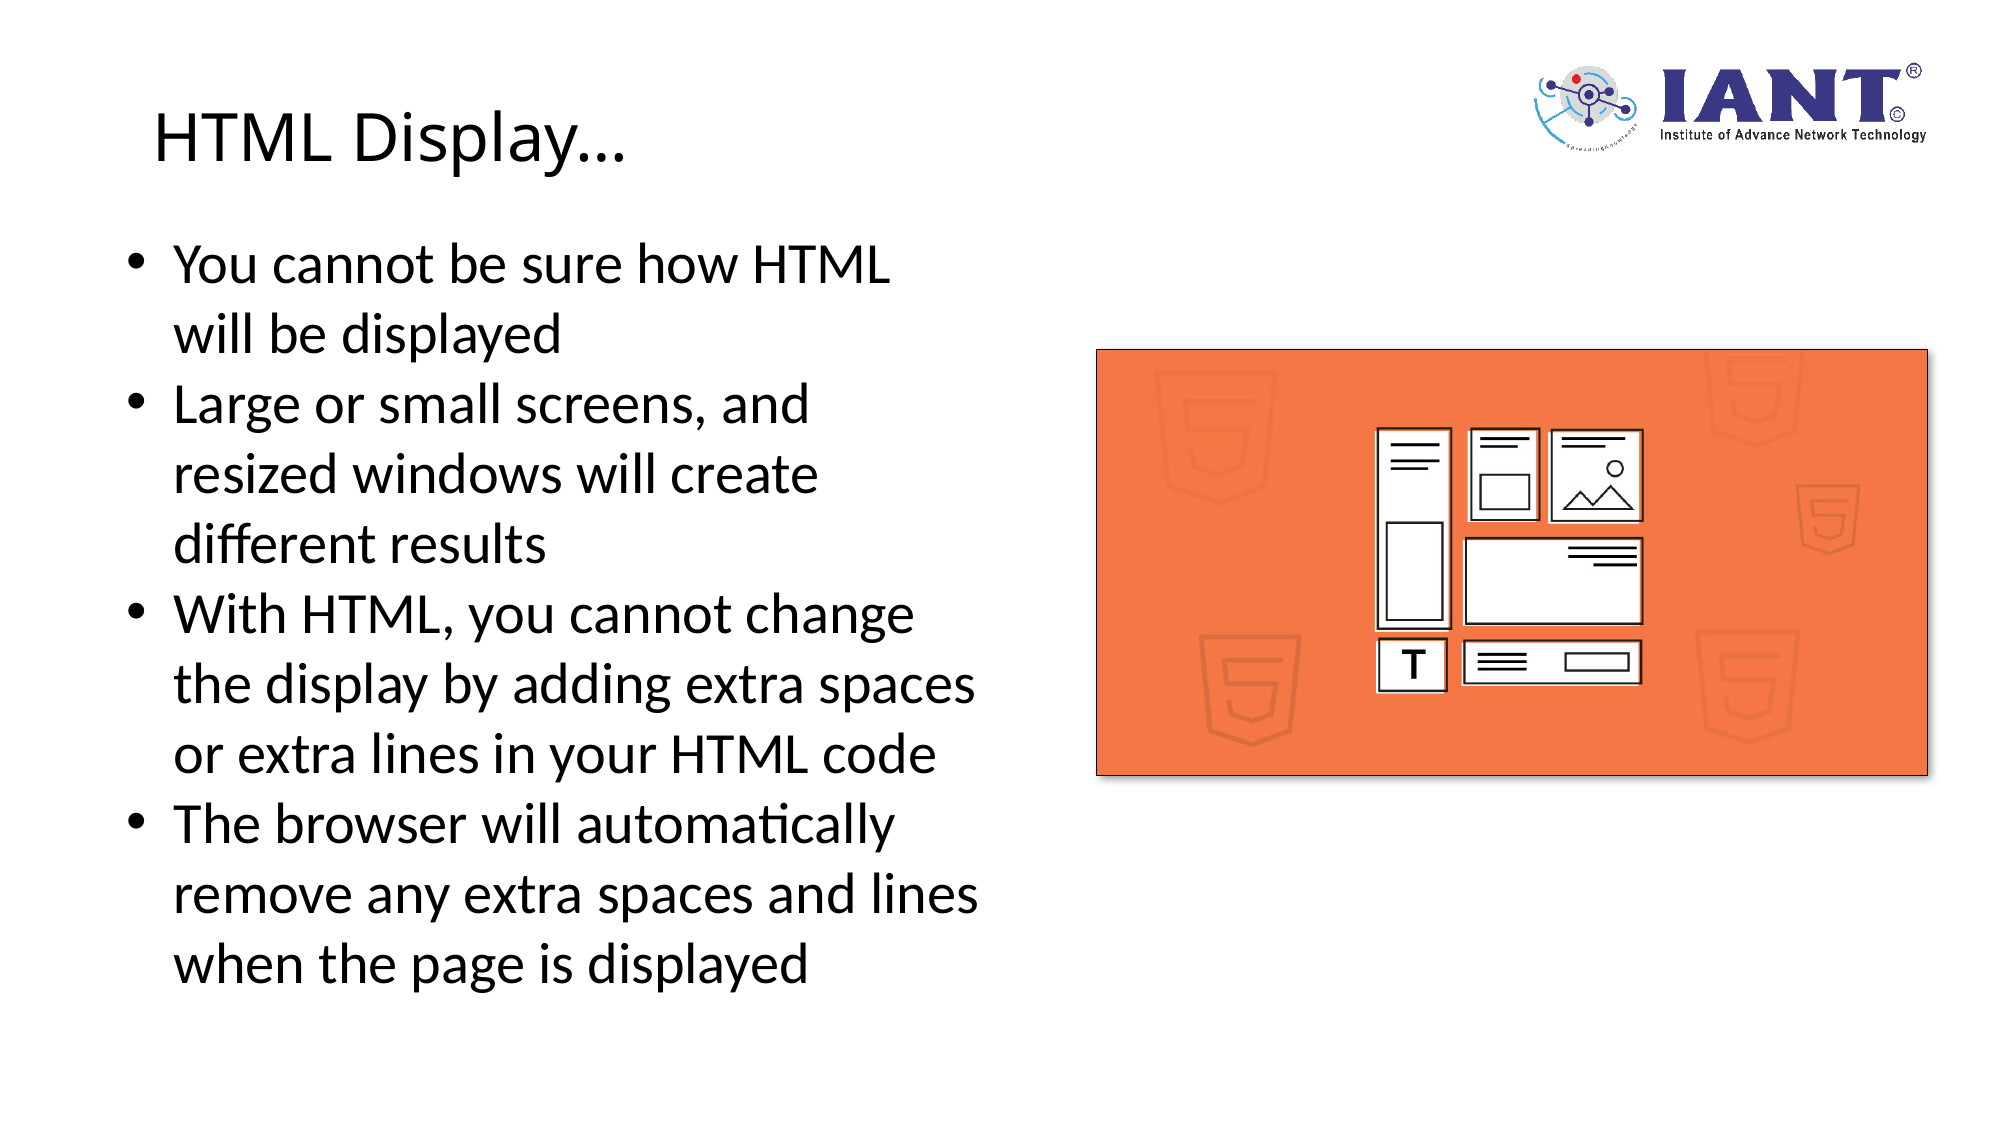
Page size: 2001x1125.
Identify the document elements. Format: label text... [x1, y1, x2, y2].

picture [1512, 41, 1955, 162]
text_box You cannot be sure how HTML will be displayed Large or small screens, and resized windows will create different results With HTML, you cannot change the display by adding extra spaces or extra lines in your HTML code The browser will automatically remove any extra spaces and lines when the page is displayed [111, 218, 1000, 1003]
picture [1096, 349, 1928, 776]
text_box HTML Display… [137, 59, 1863, 221]
